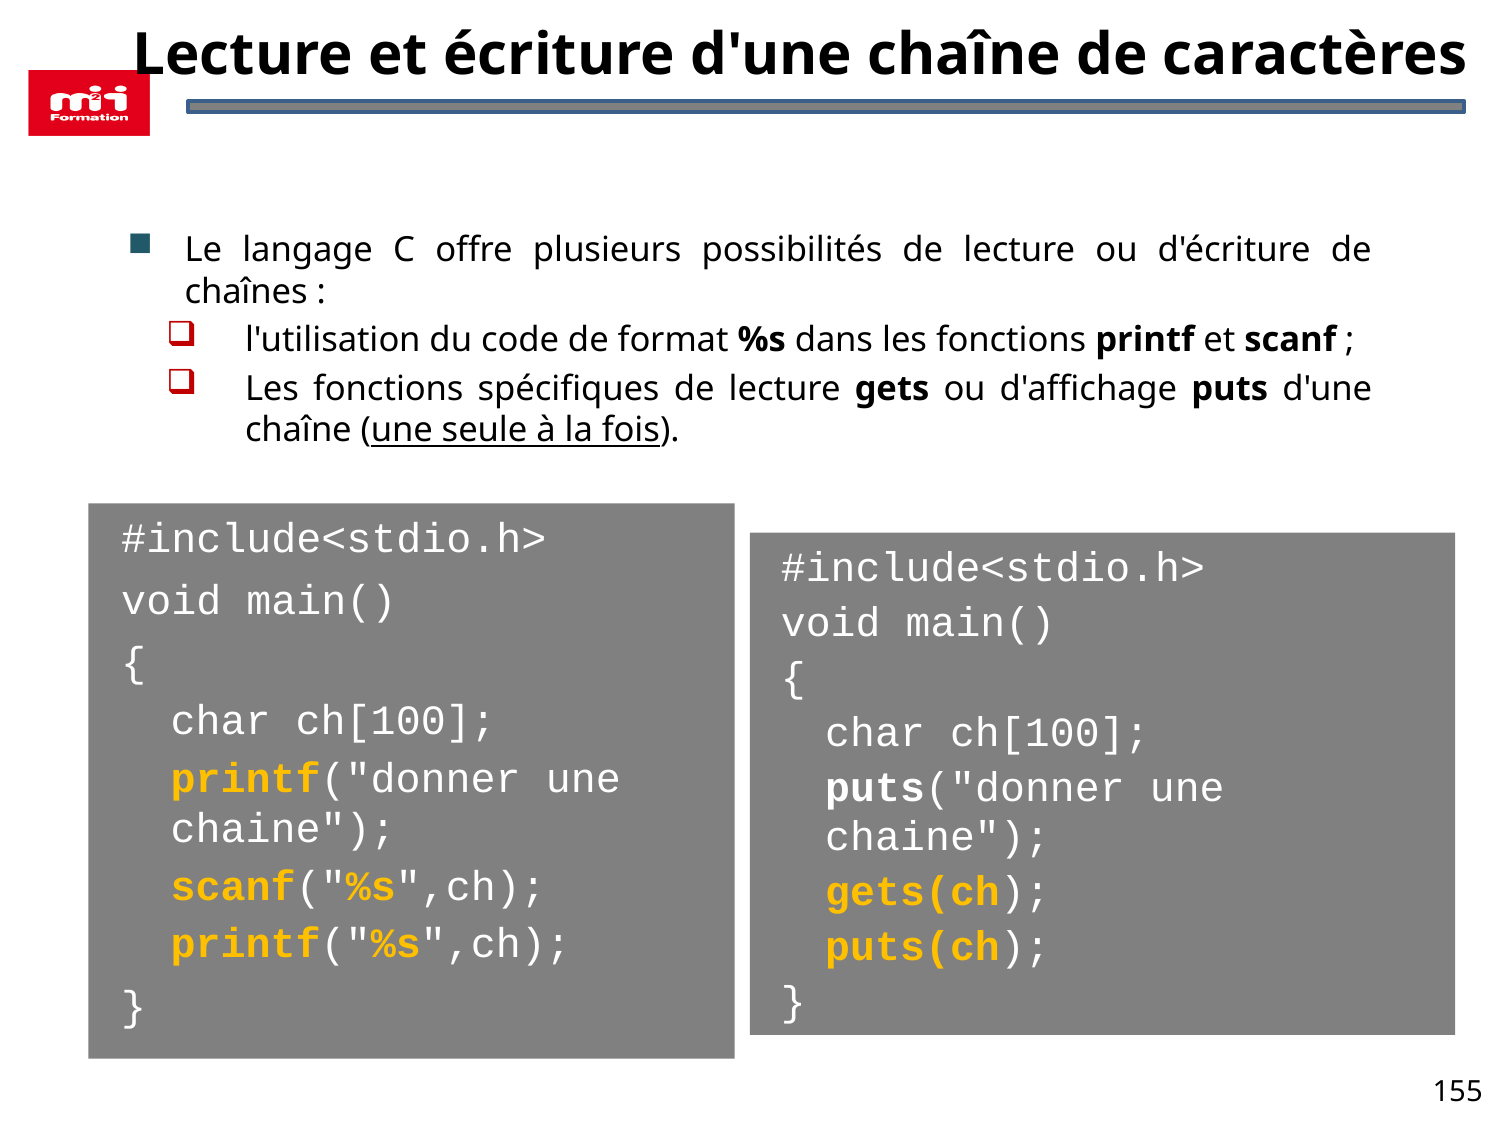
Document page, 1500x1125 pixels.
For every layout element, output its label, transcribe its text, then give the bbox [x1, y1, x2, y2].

slide_number 155 [1414, 1065, 1500, 1125]
text_box #include<stdio.h> void main() { char ch[100]; puts("donner une chaine"); gets(ch); puts(ch); } [749, 532, 1456, 1035]
title Lecture et écriture d'une chaîne de caractères [0, 8, 1483, 197]
text_box #include<stdio.h> void main() { char ch[100]; printf("donner une chaine"); scanf("%s",ch); printf("%s",ch); } [88, 503, 735, 1059]
list Le langage C offre plusieurs possibilités de lecture ou d'écriture de chaînes : l'utilisation du code de format %s dans les fonctions printf et scanf ; Les fonctions spécifiques de lecture gets ou d'affichage puts d'une chaîne (une seule à la fois). [112, 219, 1388, 498]
